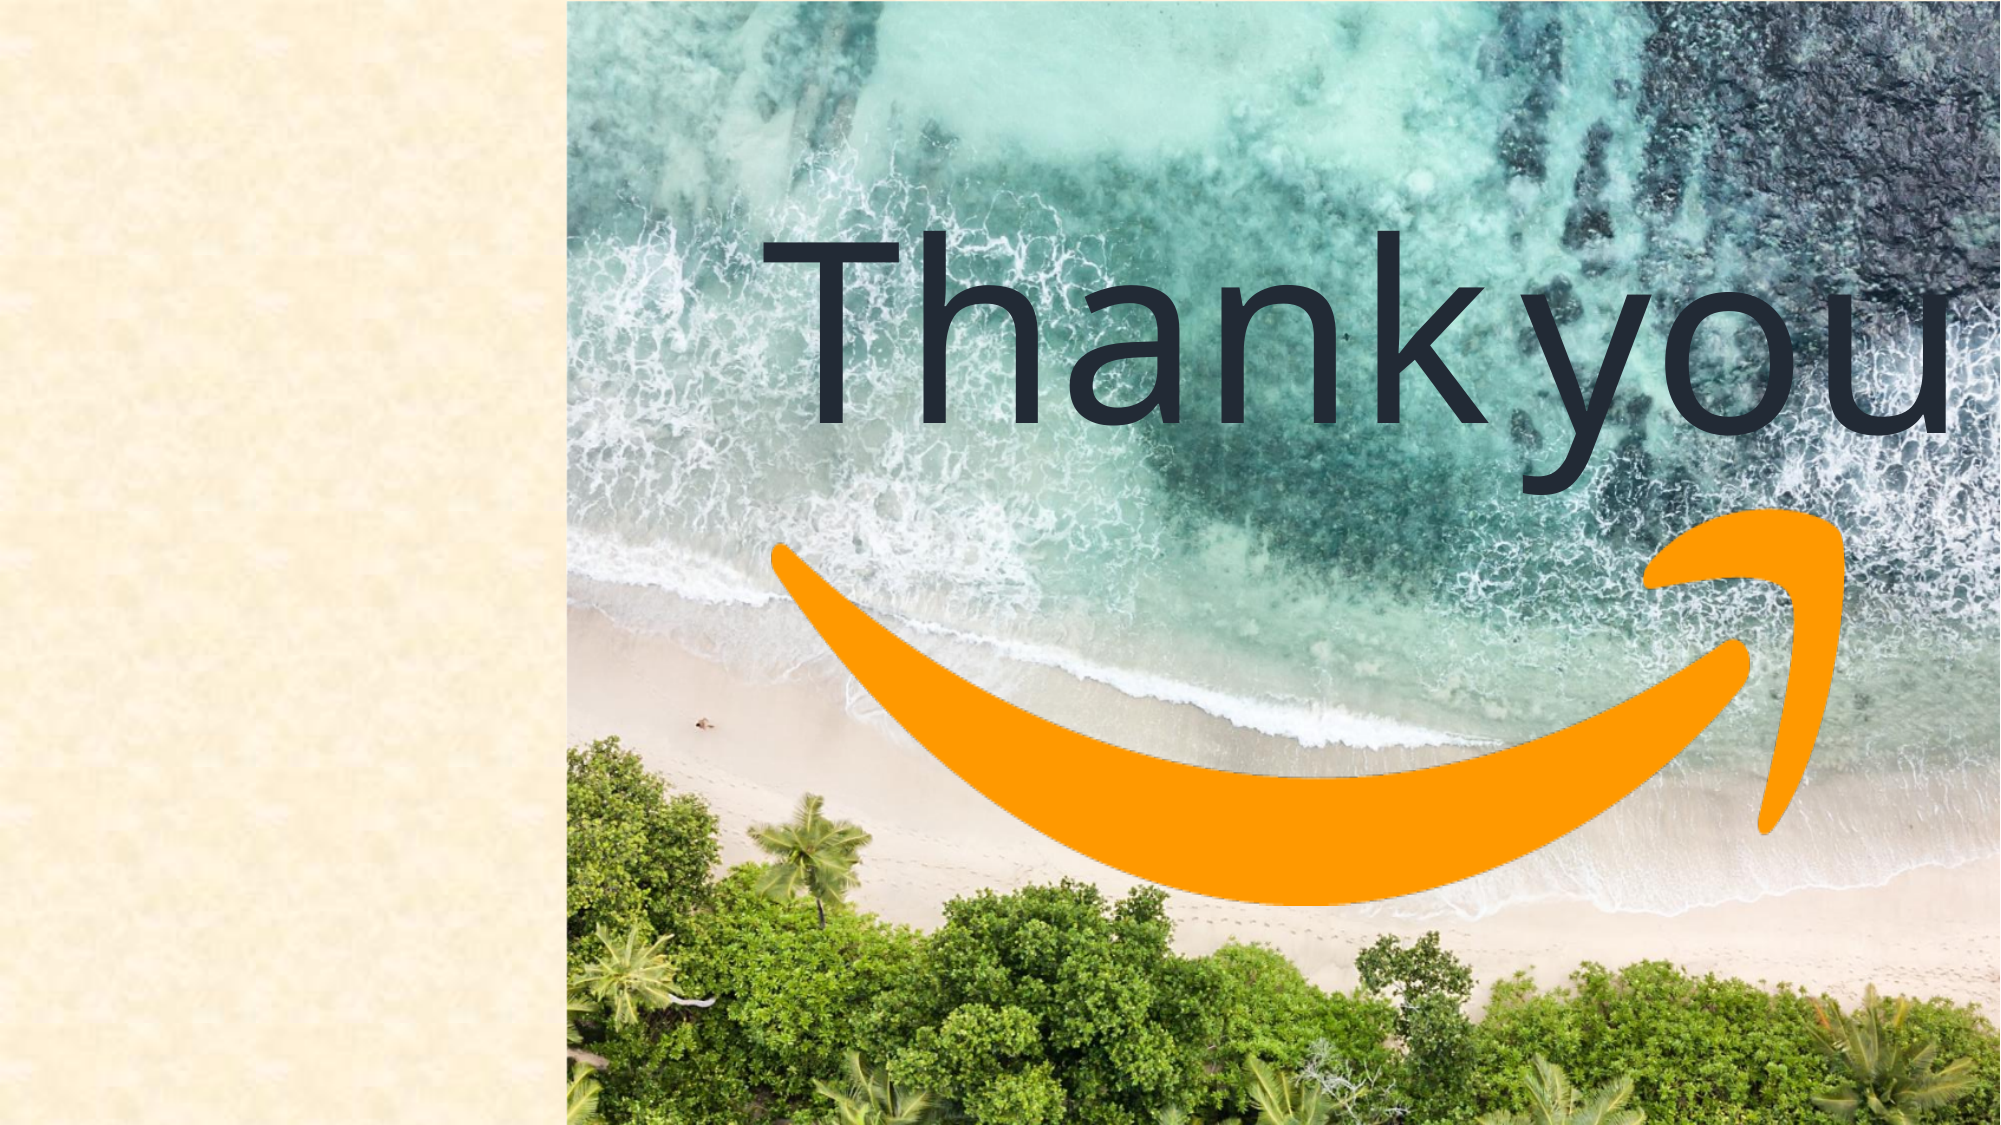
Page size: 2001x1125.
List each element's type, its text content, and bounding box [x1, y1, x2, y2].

text_box you [1505, 167, 1983, 493]
picture [0, 0, 2001, 1125]
title Thank [746, 197, 1510, 499]
